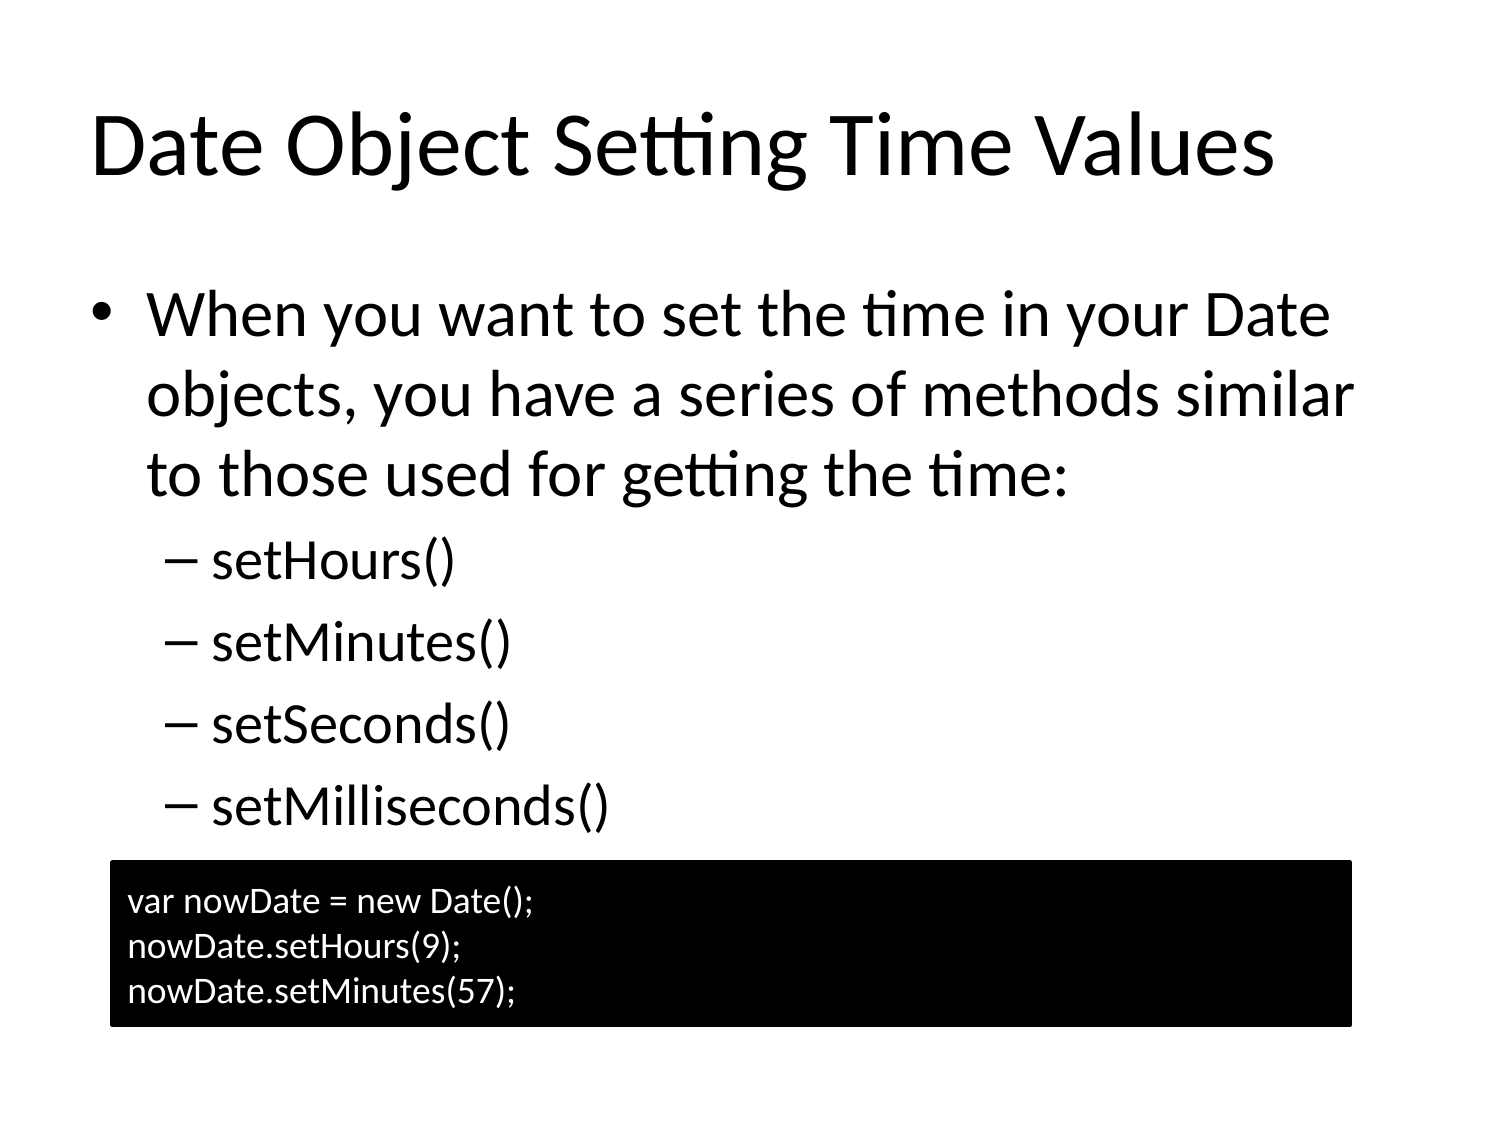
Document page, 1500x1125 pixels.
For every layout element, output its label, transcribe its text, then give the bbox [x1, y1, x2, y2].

list When you want to set the time in your Date objects, you have a series of methods similar to those used for getting the time: setHours() setMinutes() setSeconds() setMilliseconds() [75, 262, 1425, 1005]
title Date Object Setting Time Values [75, 45, 1425, 233]
text_box var nowDate = new Date(); nowDate.setHours(9); nowDate.setMinutes(57); [110, 860, 1352, 1027]
